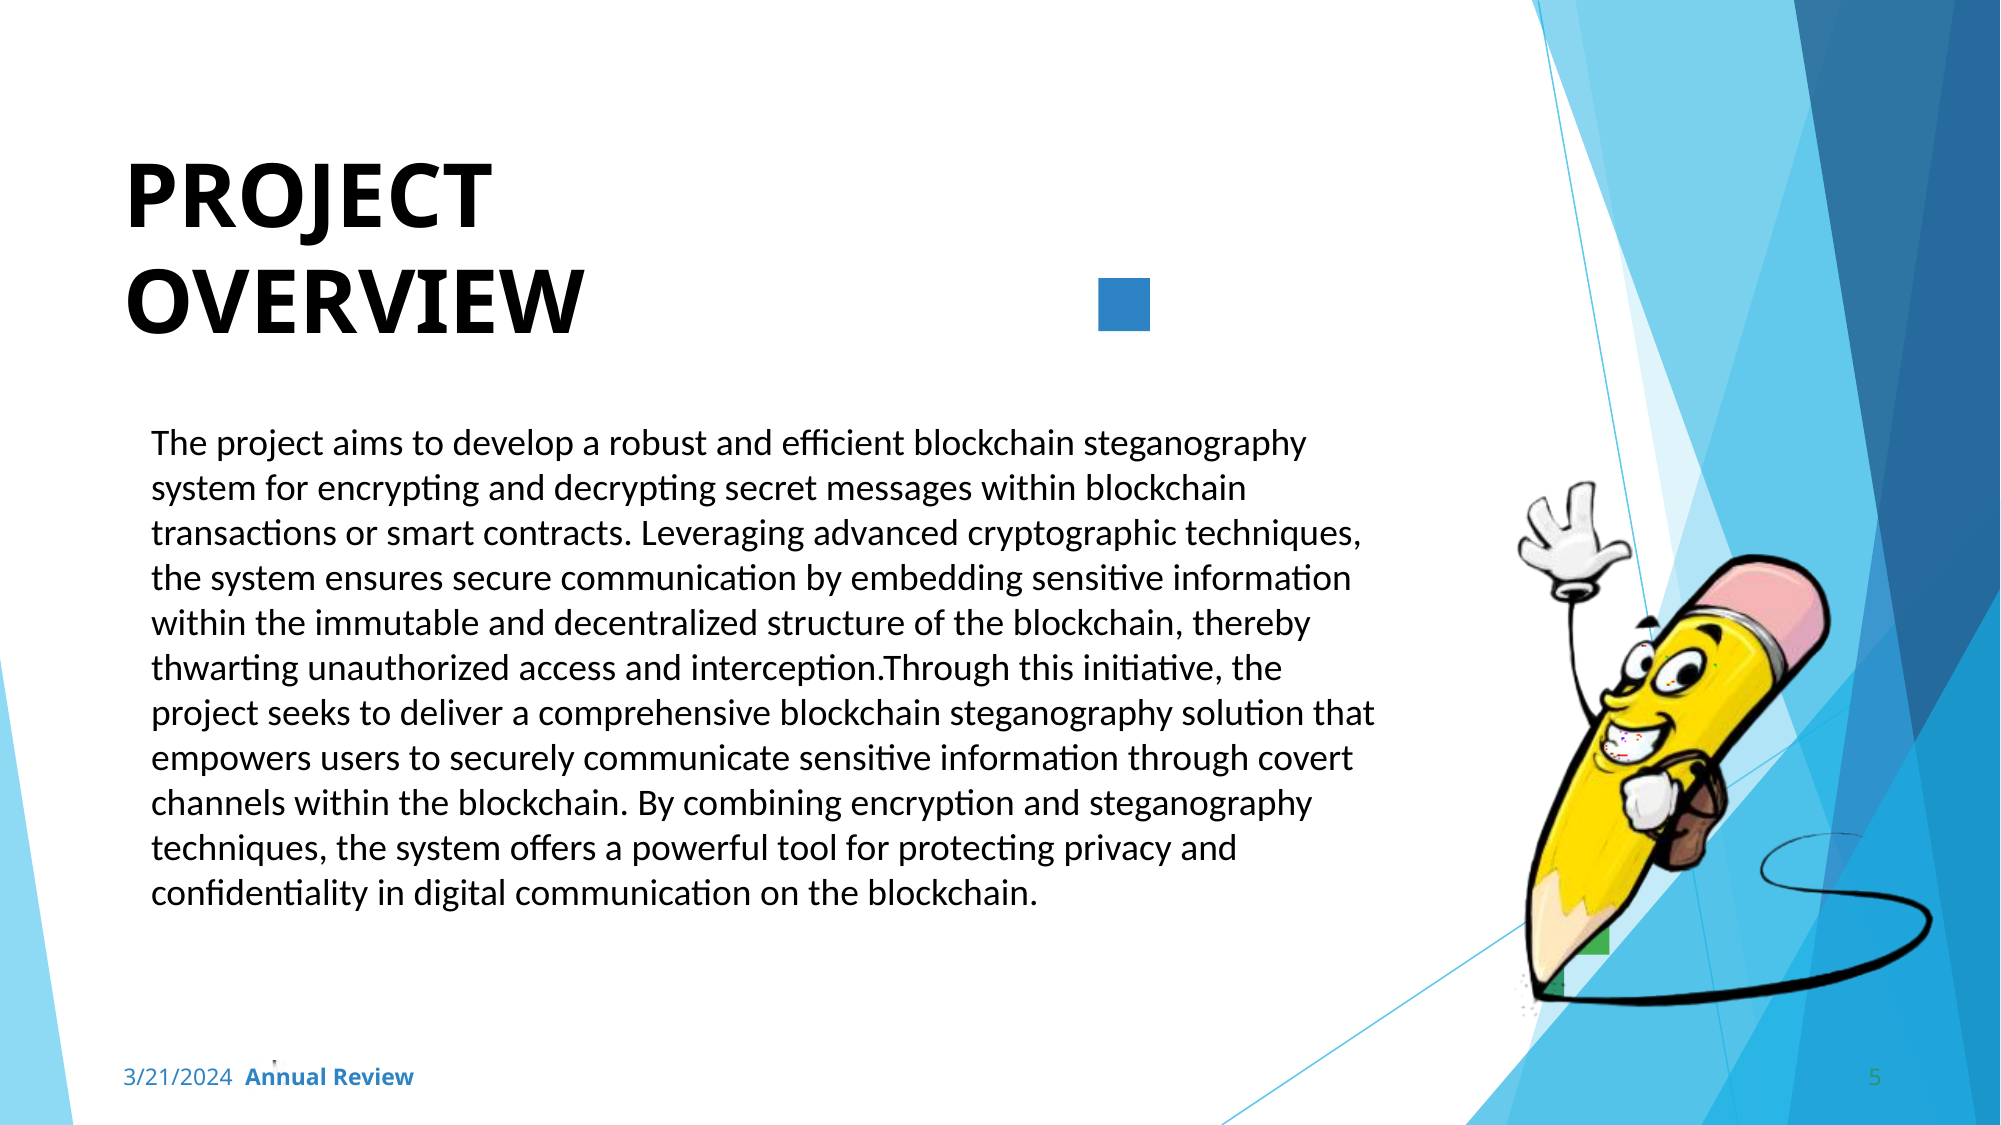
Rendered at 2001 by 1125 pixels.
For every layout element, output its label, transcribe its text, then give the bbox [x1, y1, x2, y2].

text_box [1420, 434, 2000, 1060]
title PROJECT OVERVIEW [121, 136, 985, 352]
text_box [1098, 278, 1150, 332]
picture [110, 1060, 463, 1094]
text_box The project aims to develop a robust and efficient blockchain steganography system for encrypting and decrypting secret messages within blockchain transactions or smart contracts. Leveraging advanced cryptographic techniques, the system ensures secure communication by embedding sensitive information within the immutable and decentralized structure of the blockchain, thereby thwarting unauthorized access and interception.Through this initiative, the project seeks to deliver a comprehensive blockchain steganography solution that empowers users to securely communicate sensitive information through covert channels within the blockchain. By combining encryption and steganography techniques, the system offers a powerful tool for protecting privacy and confidentiality in digital communication on the blockchain. [136, 402, 1397, 941]
slide_number 5 [1849, 1068, 1890, 1125]
